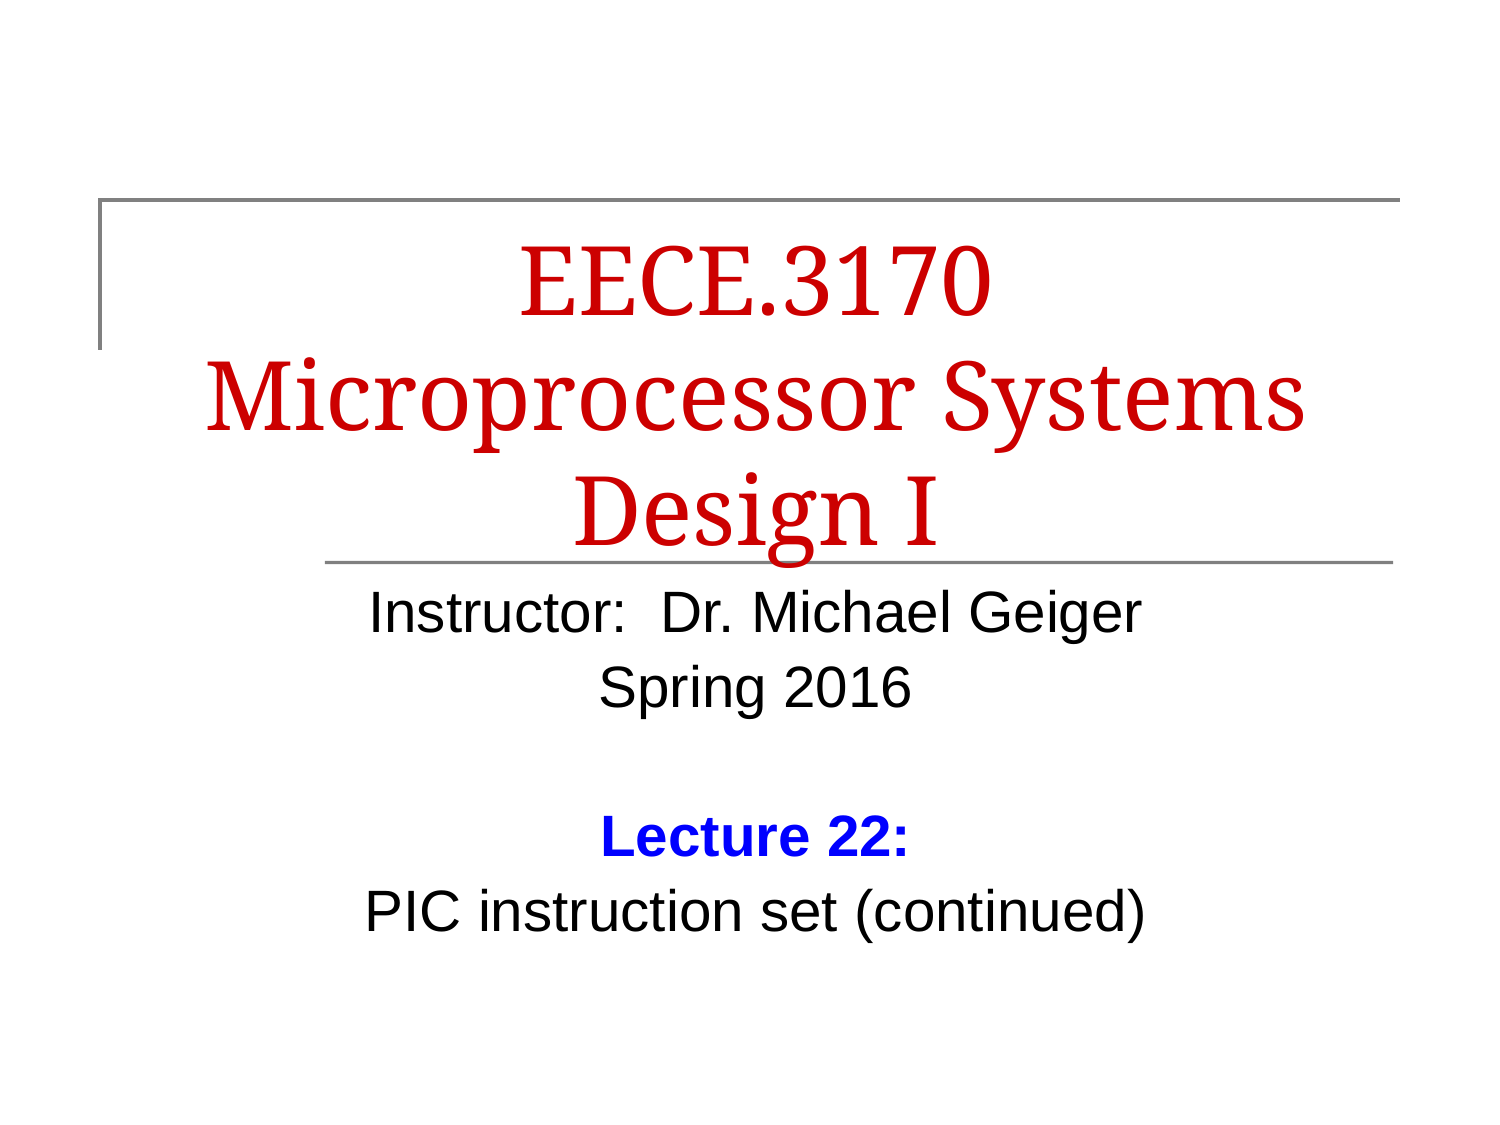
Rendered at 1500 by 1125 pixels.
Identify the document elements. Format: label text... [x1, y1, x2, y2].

title EECE.3170 Microprocessor Systems Design I [112, 212, 1401, 563]
subtitle Instructor: Dr. Michael Geiger Spring 2016 Lecture 22: PIC instruction set (continued) [112, 575, 1400, 1088]
